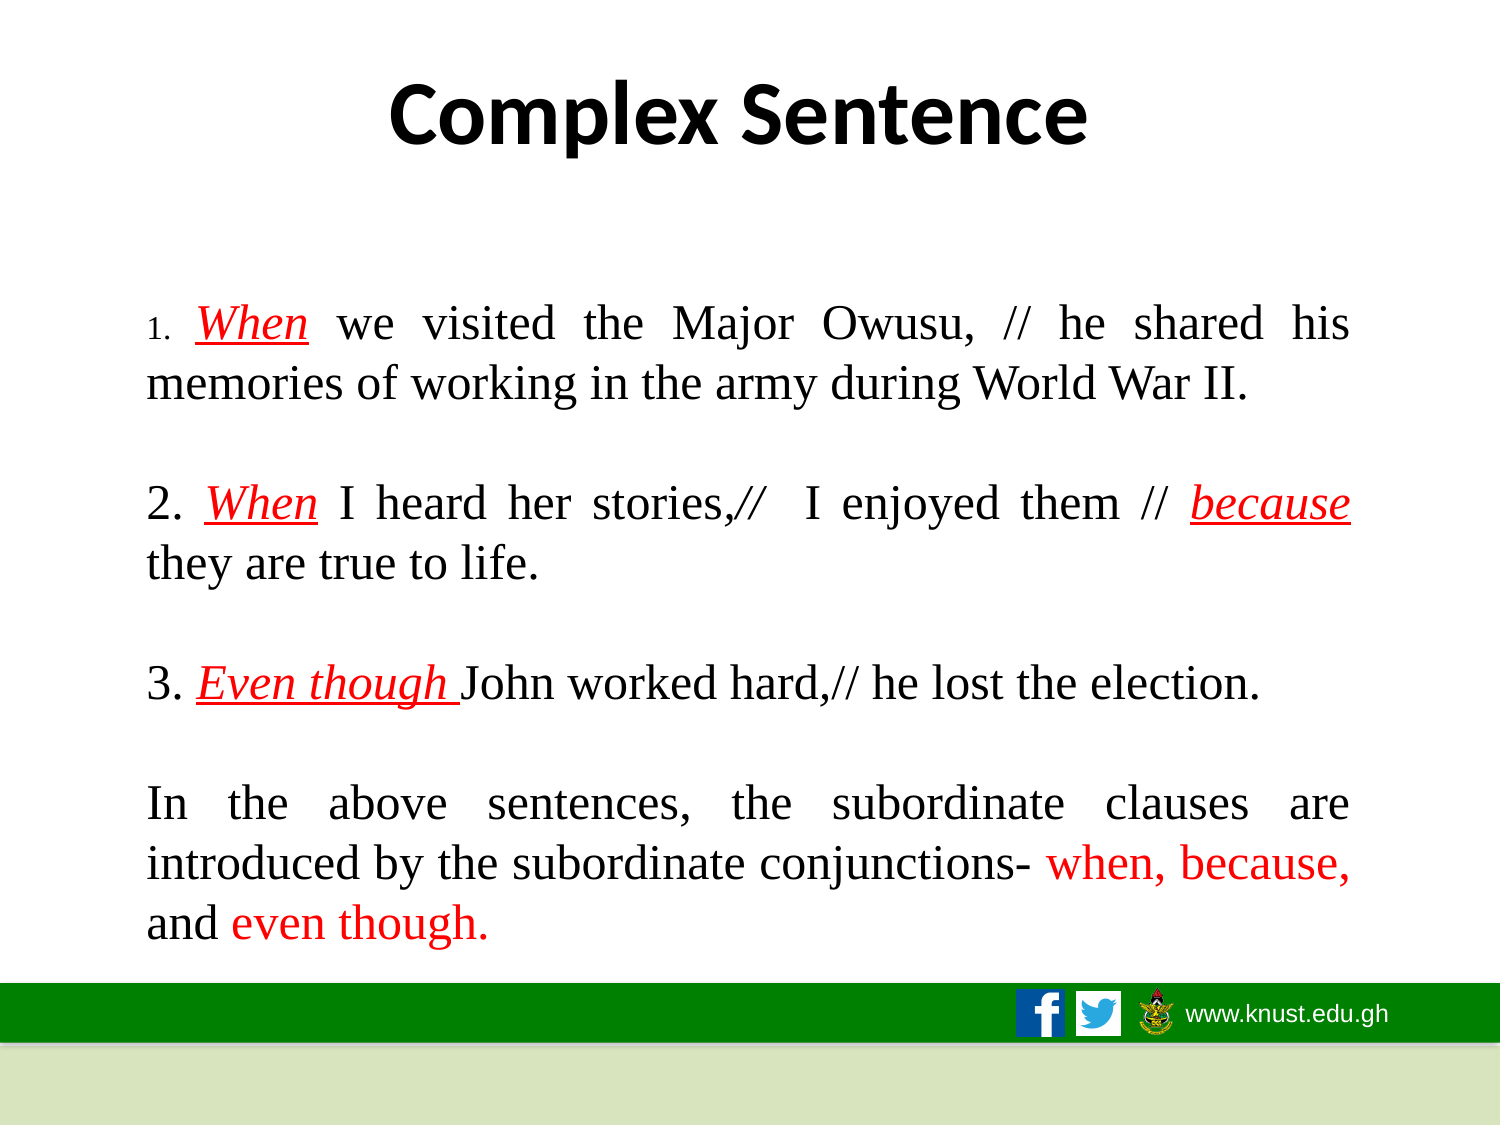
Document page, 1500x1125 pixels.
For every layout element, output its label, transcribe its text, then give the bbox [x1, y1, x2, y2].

text_box 1. When we visited the Major Owusu, // he shared his memories of working in the army during World War II. 2. When I heard her stories,// I enjoyed them // because they are true to life. 3. Even though John worked hard,// he lost the election. In the above sentences, the subordinate clauses are introduced by the subordinate conjunctions- when, because, and even though. [131, 281, 1366, 1117]
title Complex Sentence [75, 45, 1425, 282]
